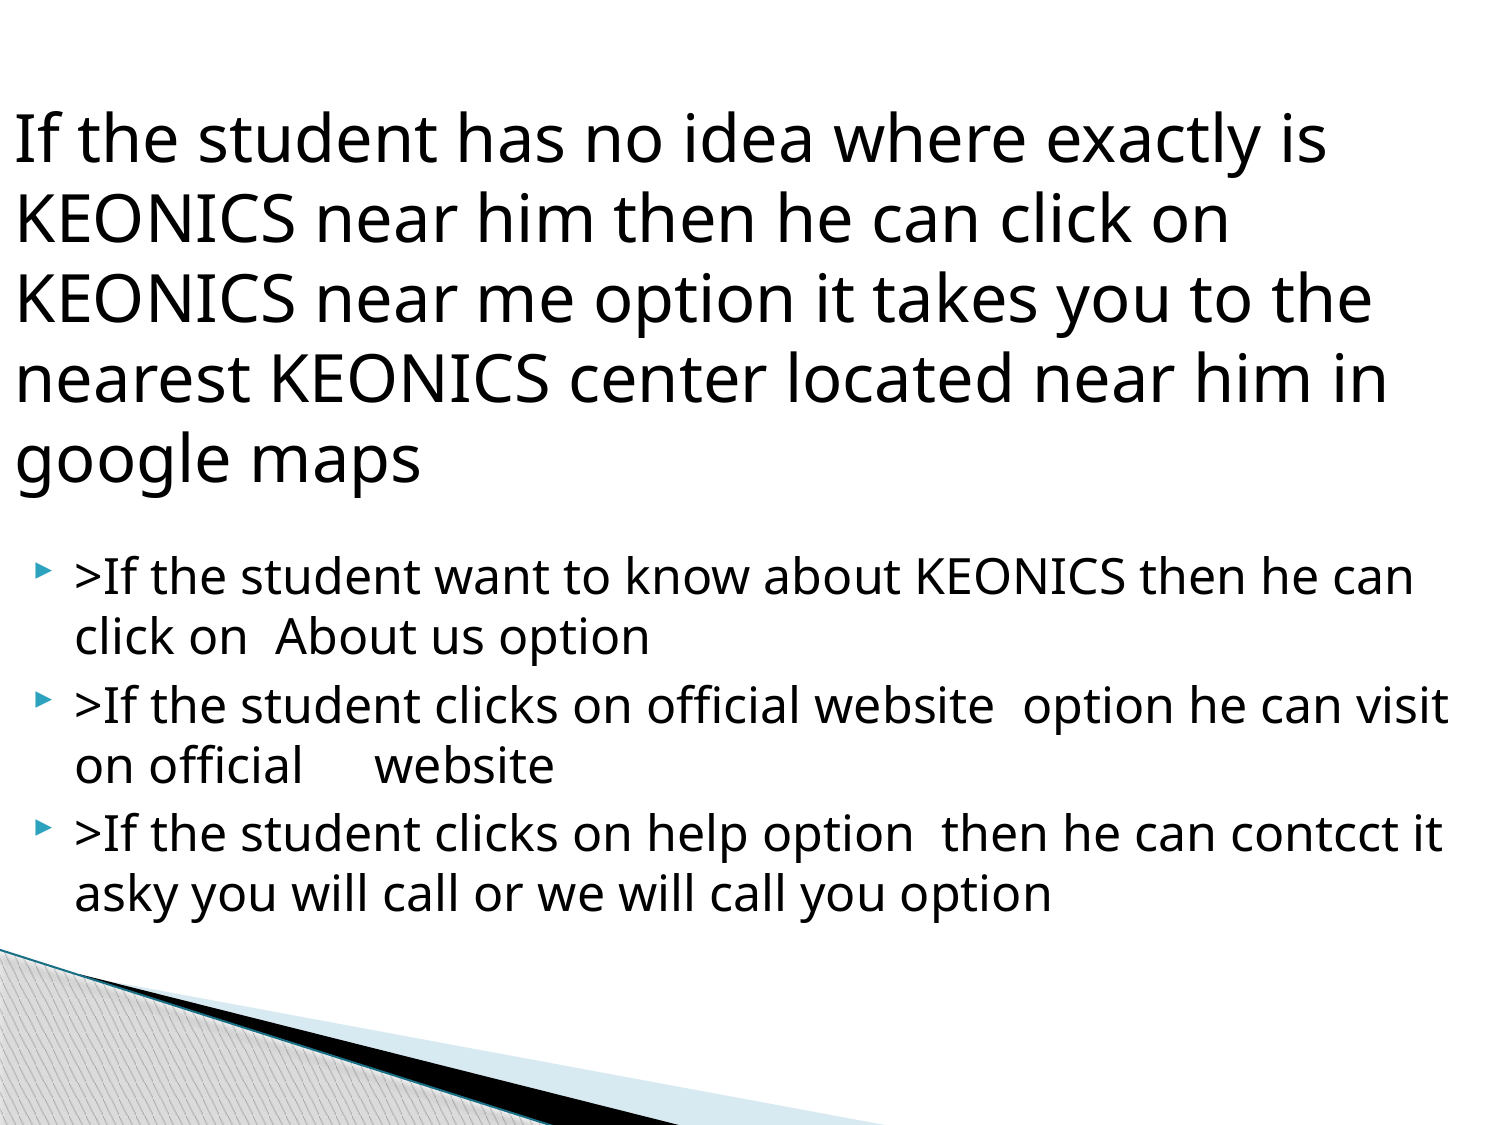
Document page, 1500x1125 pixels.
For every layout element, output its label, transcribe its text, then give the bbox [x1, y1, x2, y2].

title If the student has no idea where exactly is KEONICS near him then he can click on KEONICS near me option it takes you to the nearest KEONICS center located near him in google maps [0, 174, 1500, 417]
subtitle >If the student want to know about KEONICS then he can click on About us option >If the student clicks on official website option he can visit on official website >If the student clicks on help option then he can contcct it asky you will call or we will call you option [0, 537, 1475, 825]
